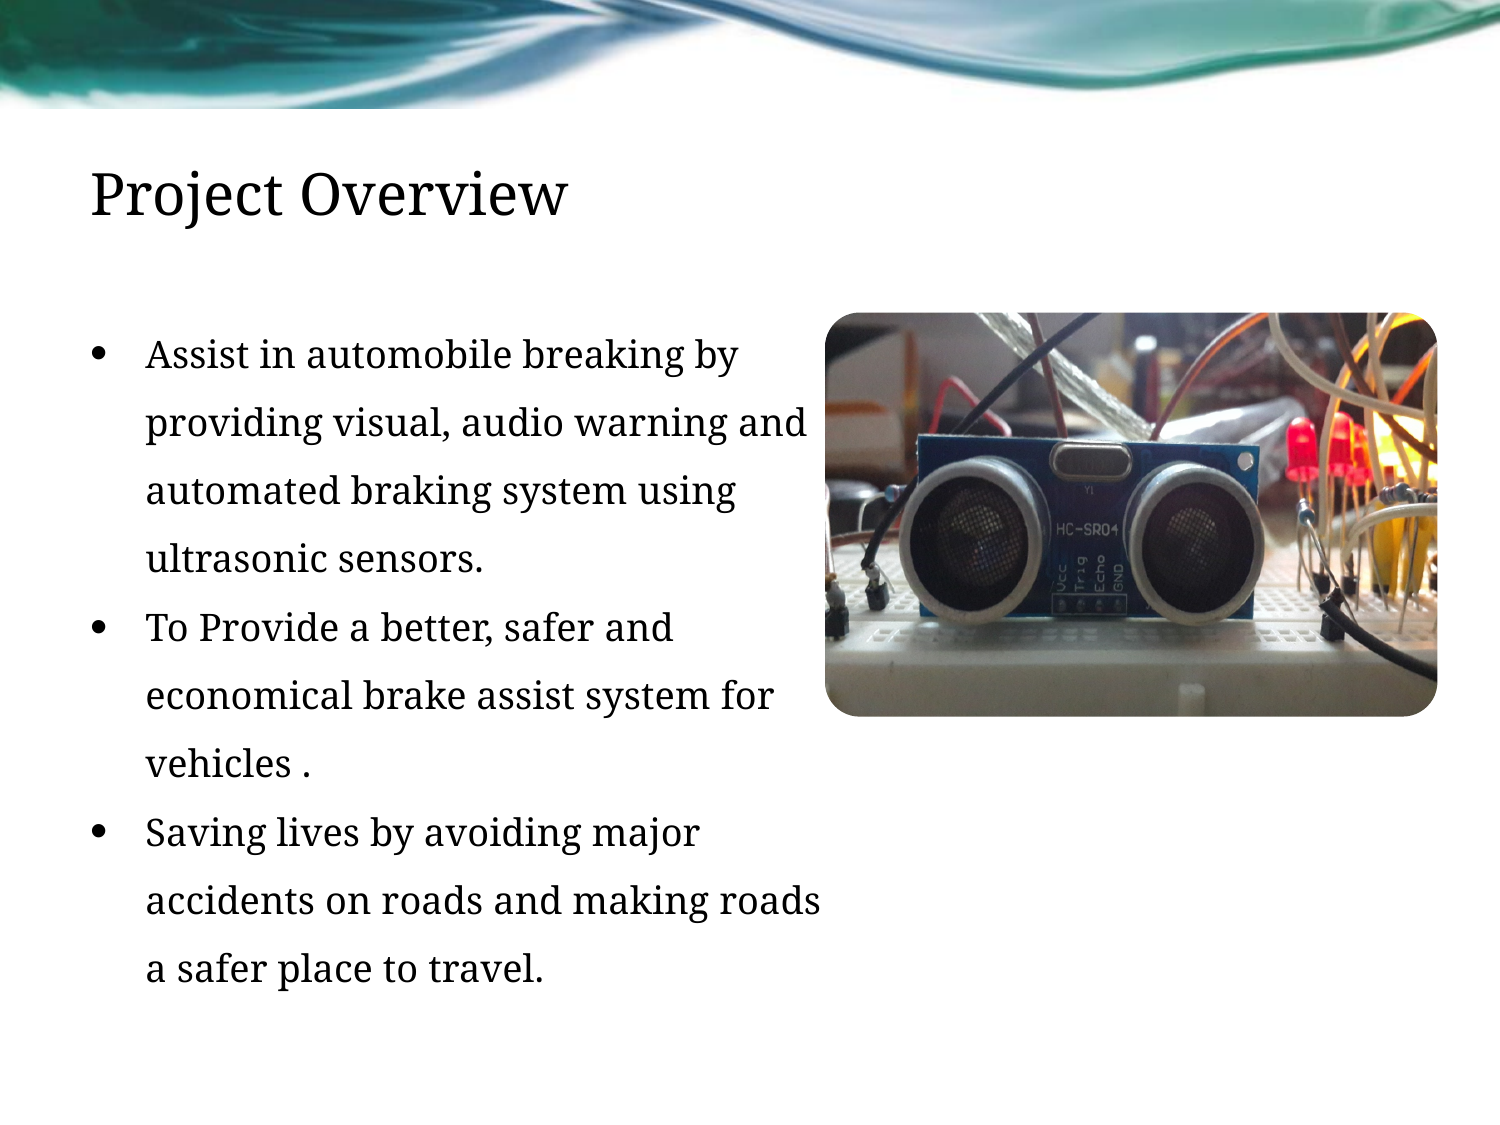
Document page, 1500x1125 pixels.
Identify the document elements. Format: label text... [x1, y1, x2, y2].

picture [824, 312, 1438, 717]
picture [0, 0, 1500, 109]
list Assist in automobile breaking by providing visual, audio warning and automated braking system using ultrasonic sensors. To Provide a better, safer and economical brake assist system for vehicles . Saving lives by avoiding major accidents on roads and making roads a safer place to travel. [75, 299, 838, 1005]
title Project Overview [75, 149, 838, 299]
